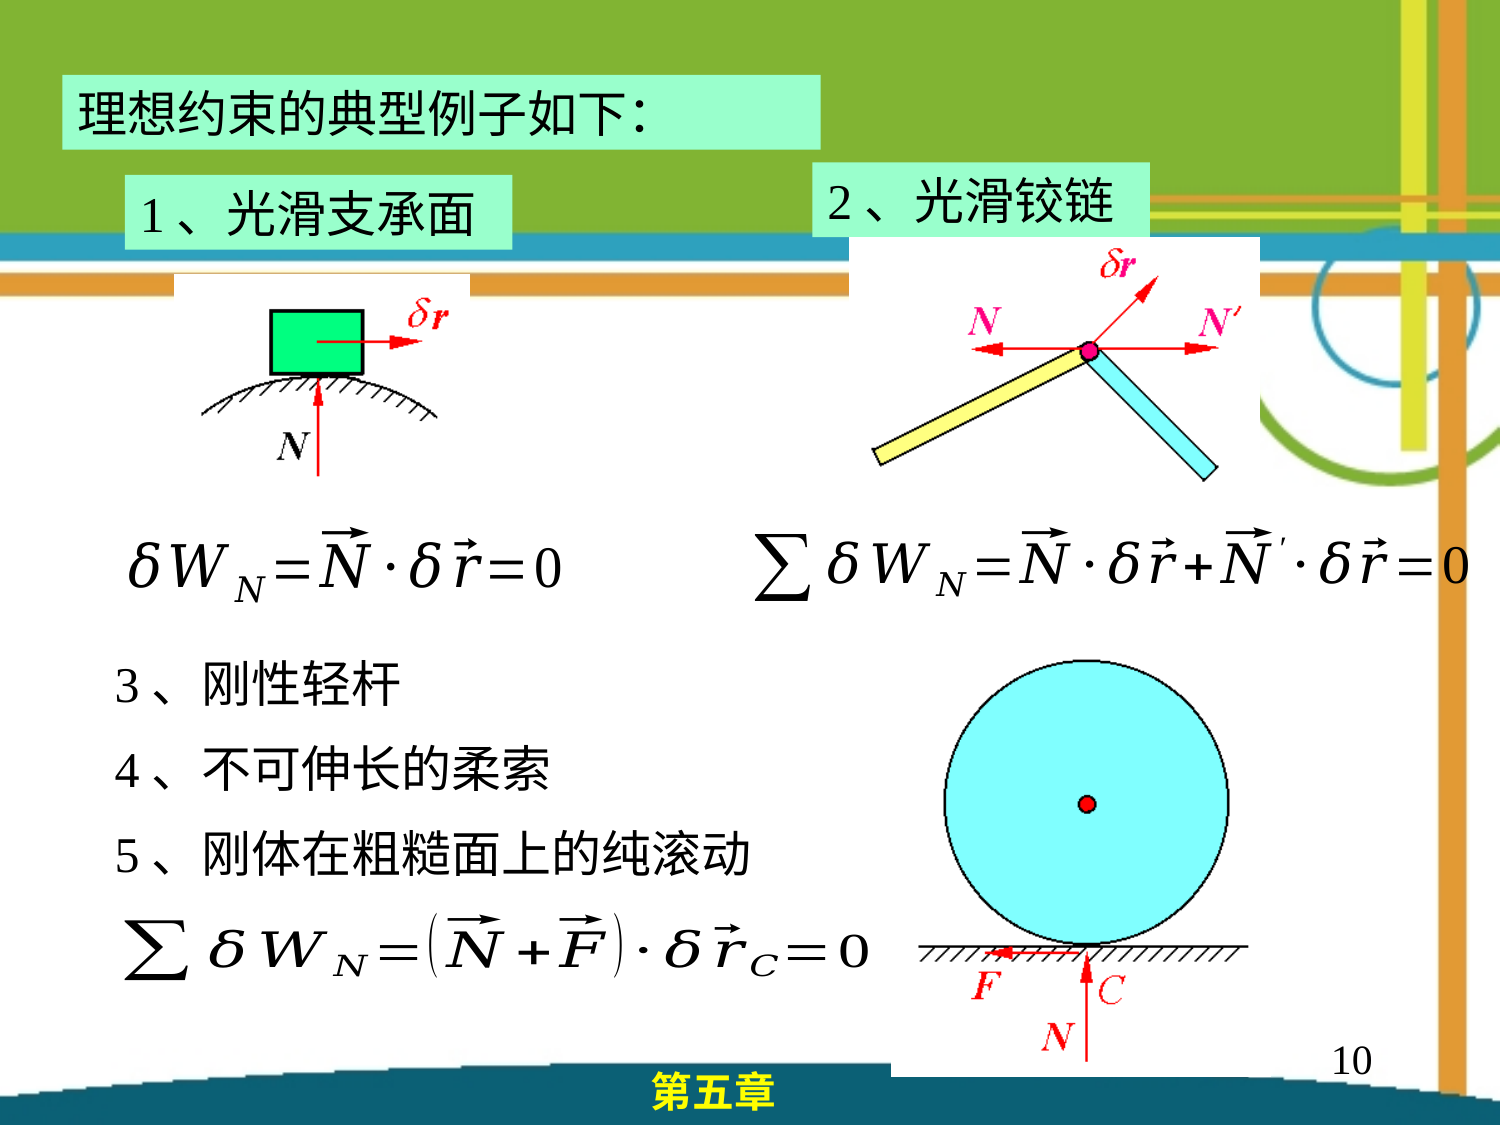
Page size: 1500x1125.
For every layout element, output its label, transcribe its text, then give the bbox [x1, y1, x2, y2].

picture [0, 0, 1500, 1125]
slide_number 10 [1074, 1025, 1388, 1100]
text_box 1、光滑支承面 [124, 174, 513, 250]
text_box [119, 646, 1271, 1077]
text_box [749, 237, 1471, 605]
text_box 2、光滑铰链 [812, 162, 1150, 237]
text_box 3、刚性轻杆 4、不可伸长的柔索 5、刚体在粗糙面上的纯滚动 [99, 645, 1300, 890]
text_box 理想约束的典型例子如下： [62, 74, 821, 150]
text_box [124, 274, 563, 611]
